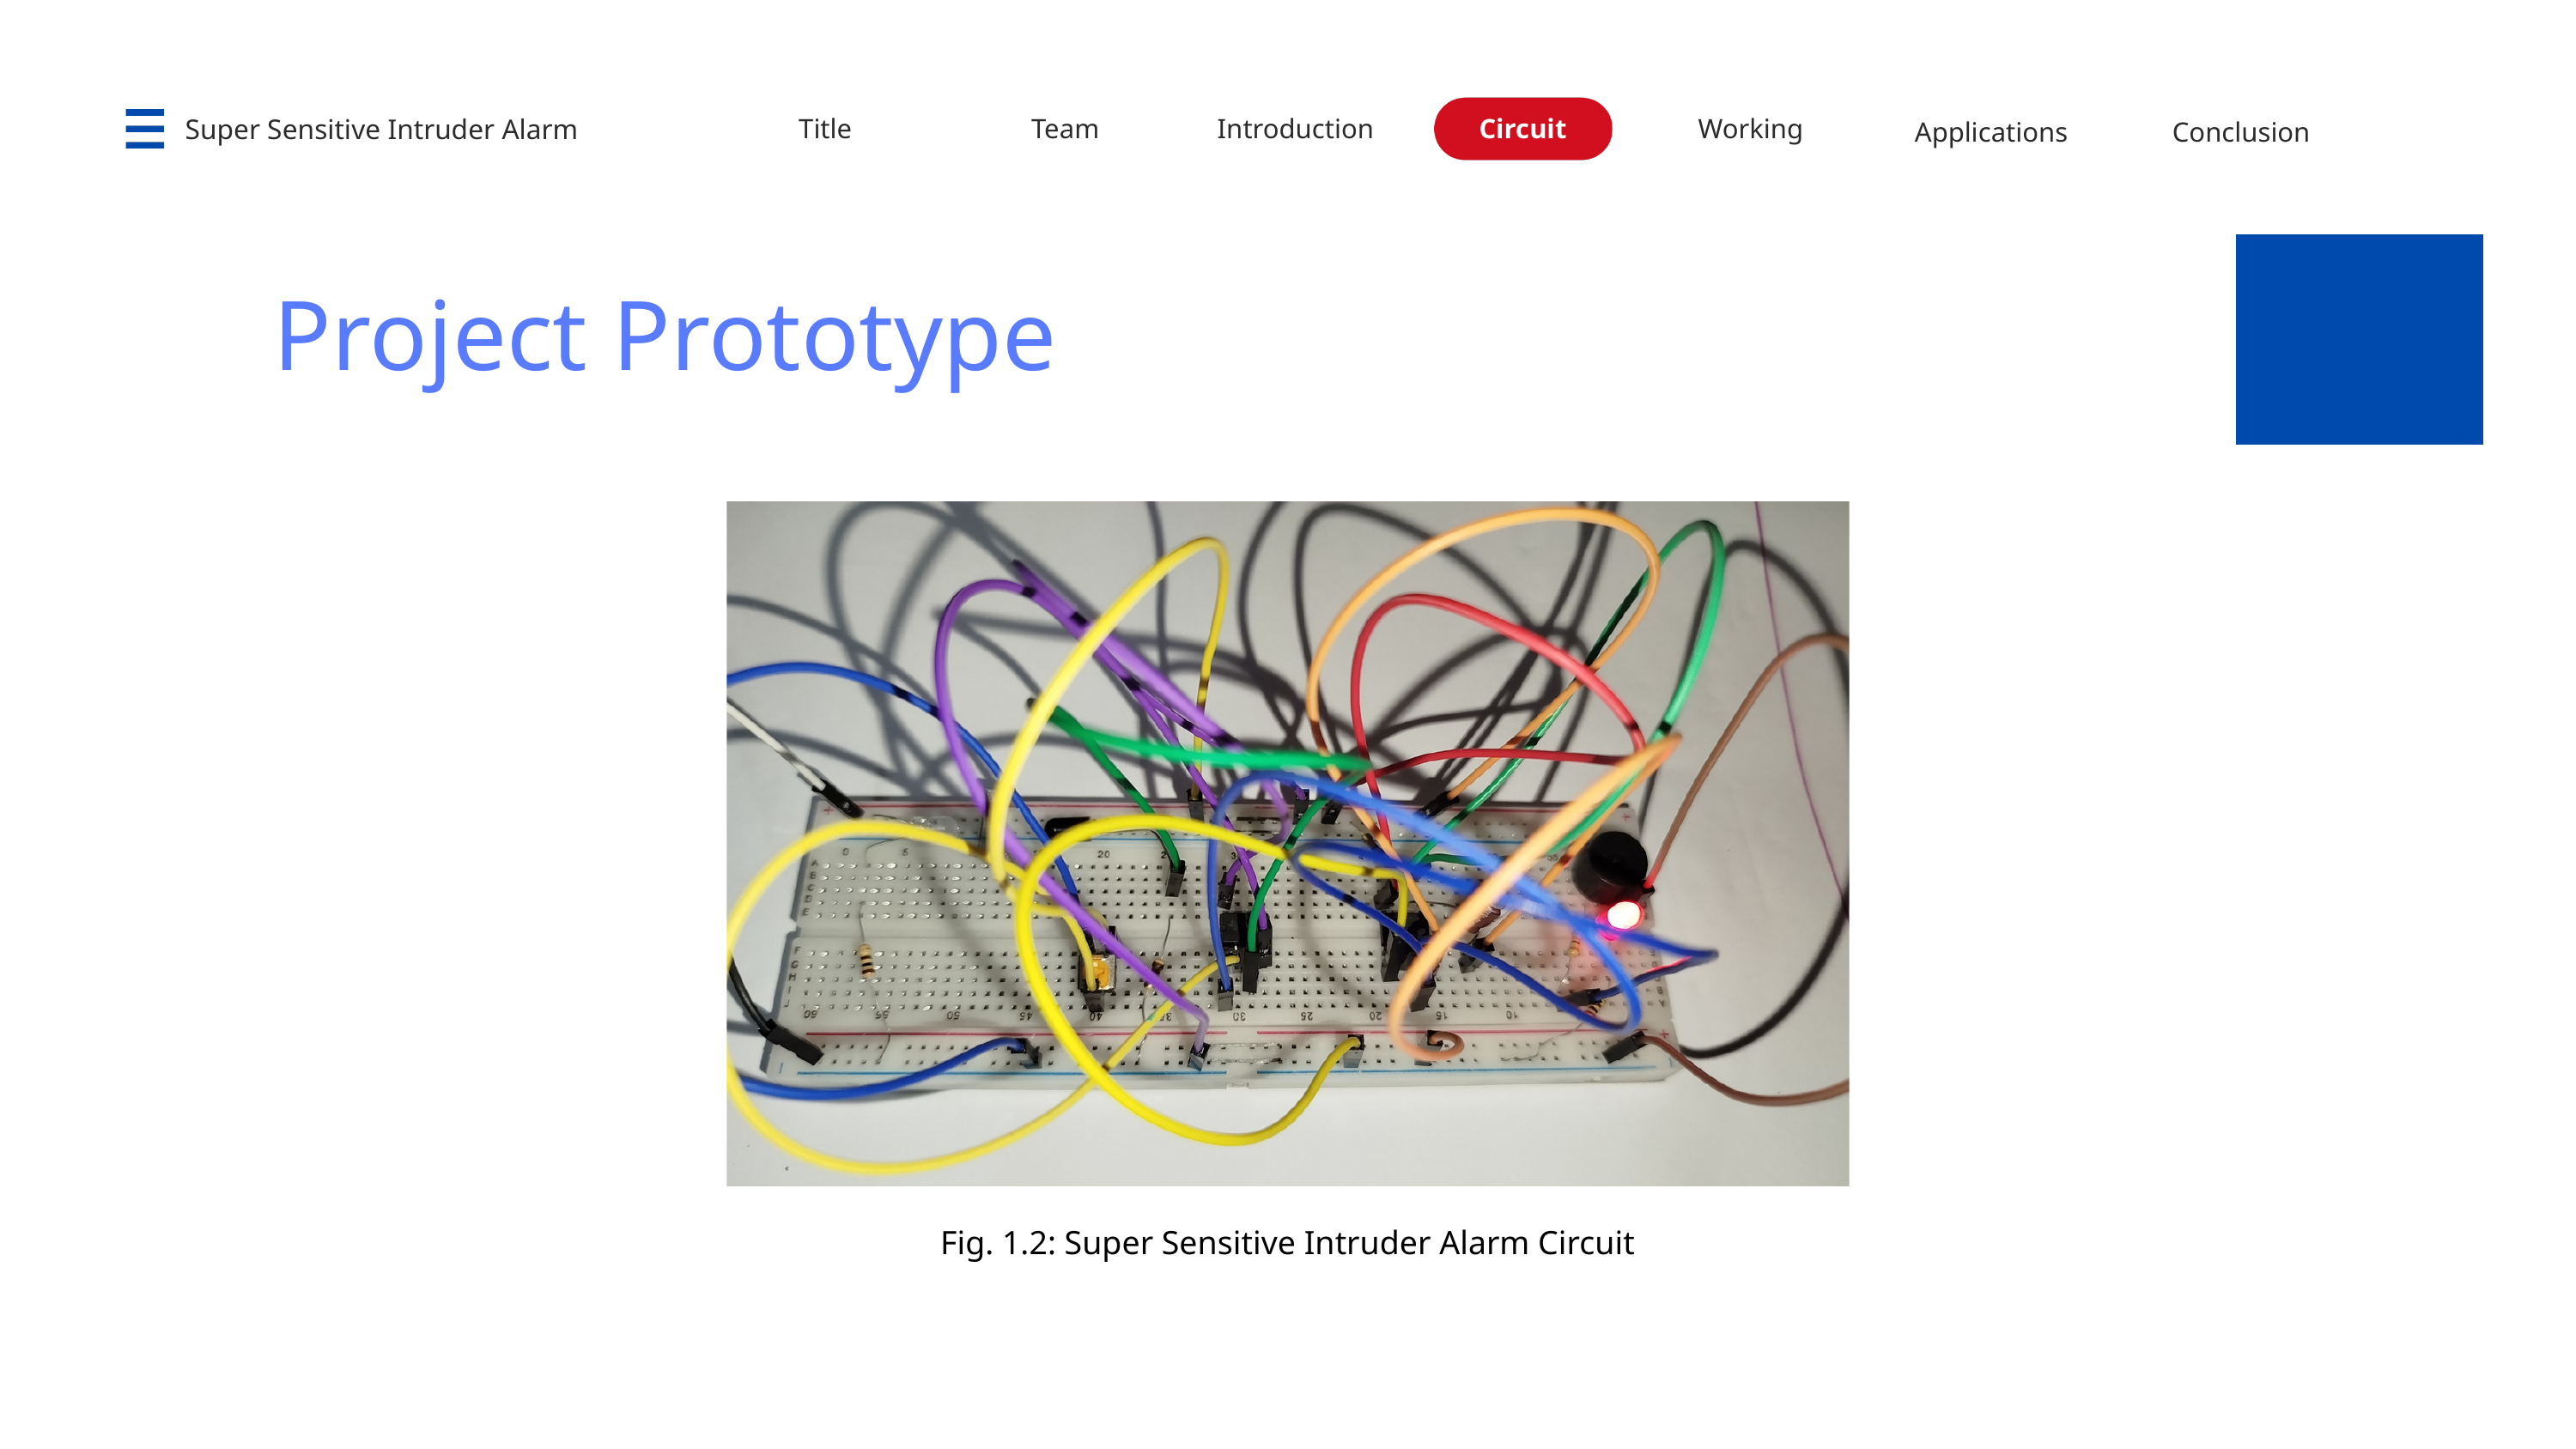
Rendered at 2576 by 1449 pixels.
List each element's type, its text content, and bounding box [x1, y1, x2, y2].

text_box [726, 501, 1850, 1186]
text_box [2235, 233, 2484, 446]
text_box Fig. 1.2: Super Sensitive Intruder Alarm Circuit [802, 1216, 1774, 1261]
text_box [725, 96, 2342, 161]
text_box Super Sensitive Intruder Alarm [185, 117, 597, 145]
text_box Project Prototype [71, 306, 1261, 391]
text_box [125, 109, 164, 149]
